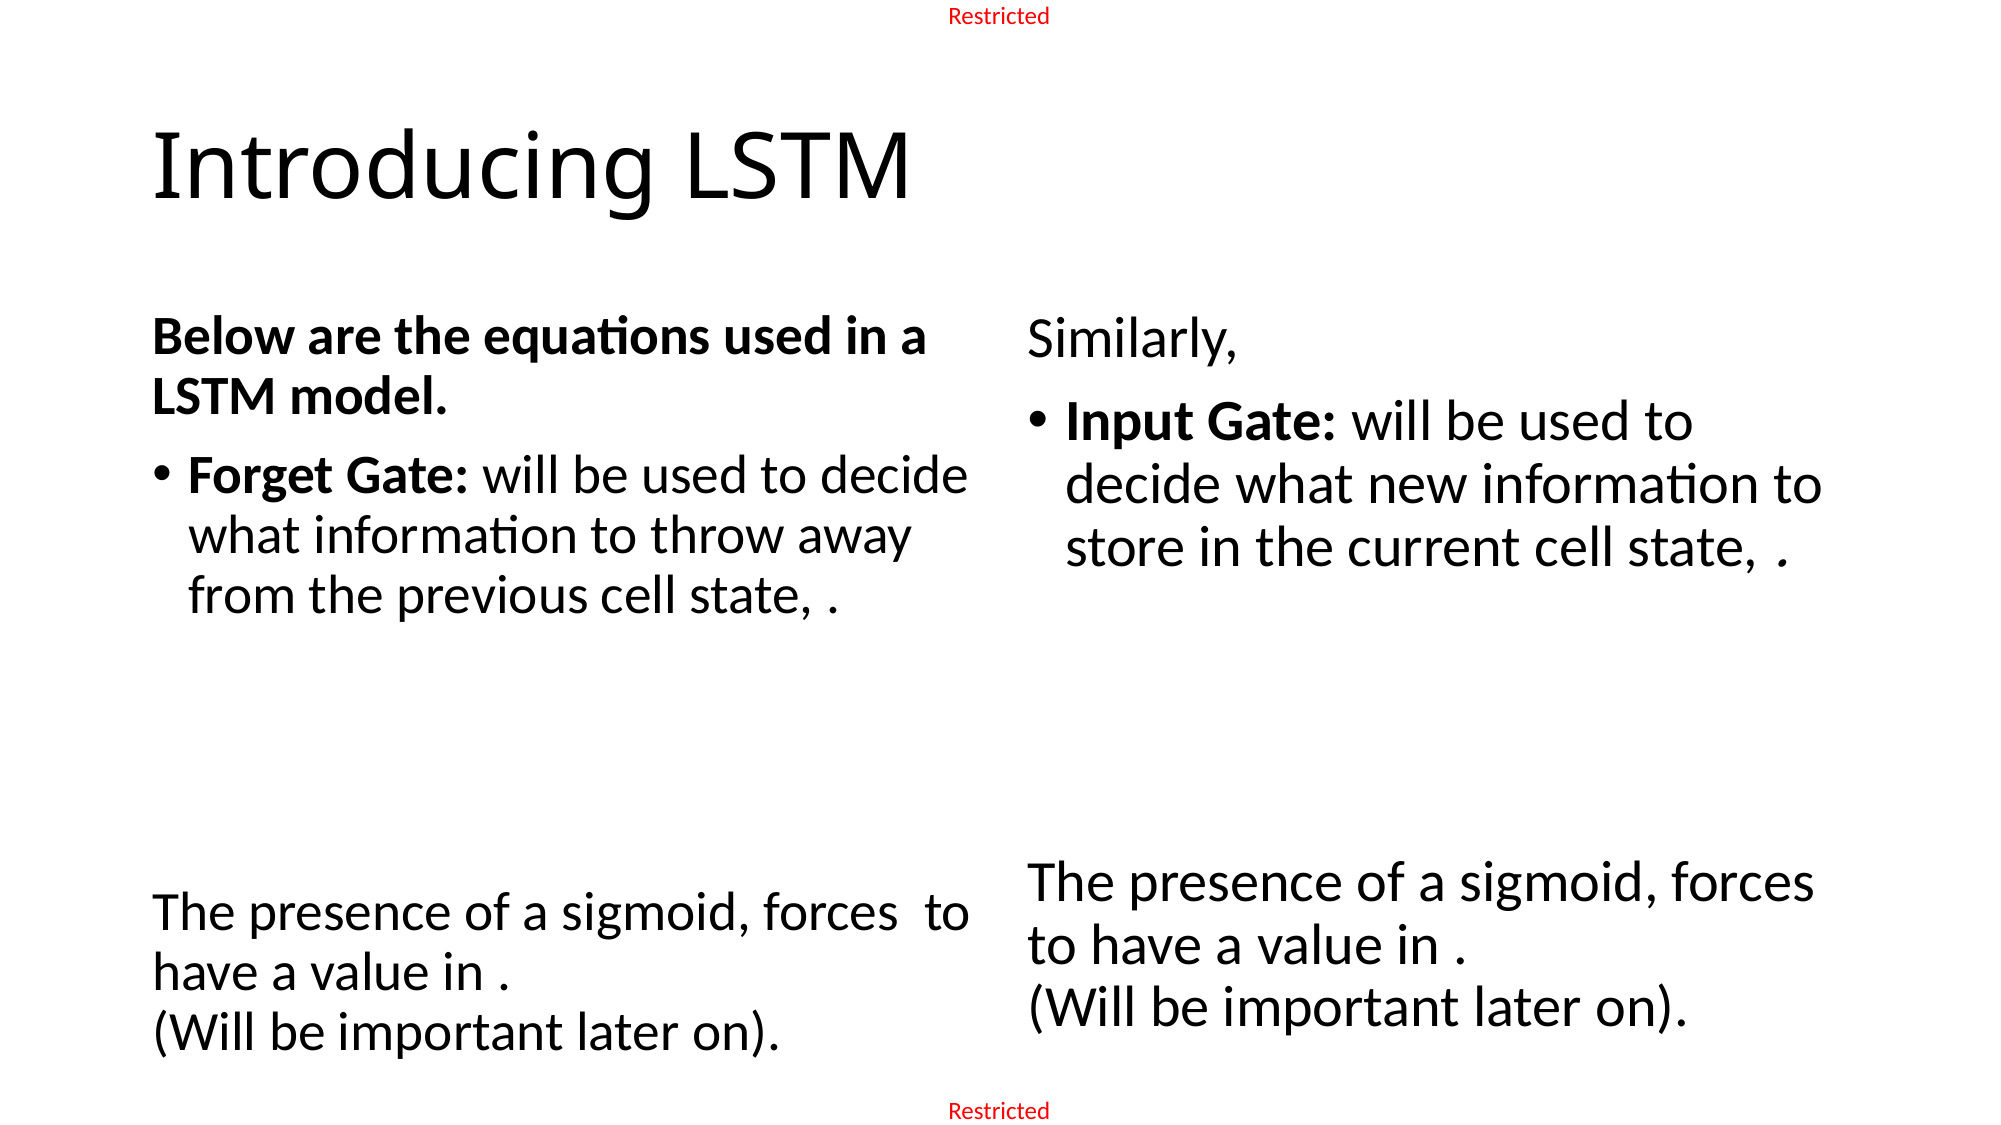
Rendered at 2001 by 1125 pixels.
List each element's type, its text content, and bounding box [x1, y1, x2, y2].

title Introducing LSTM [137, 59, 1863, 278]
